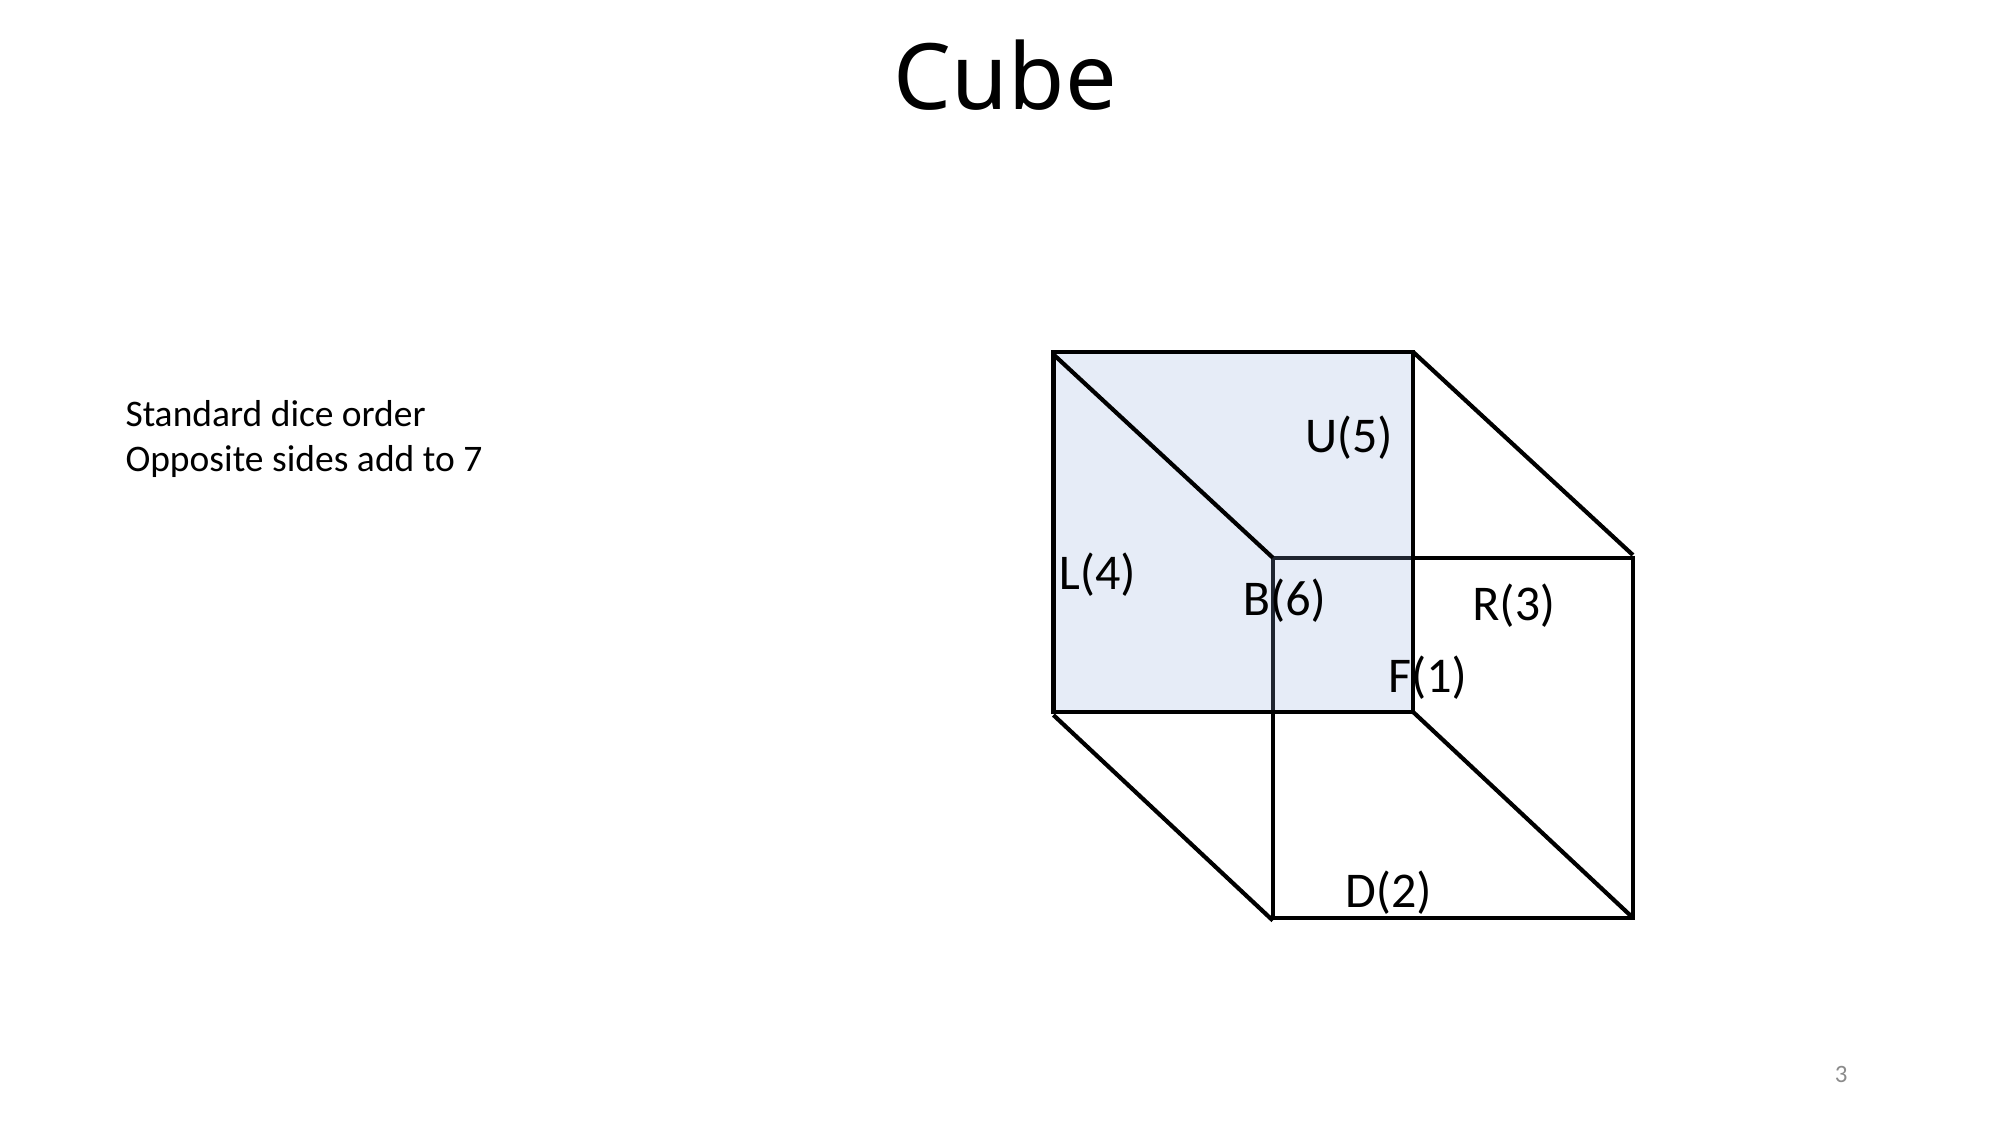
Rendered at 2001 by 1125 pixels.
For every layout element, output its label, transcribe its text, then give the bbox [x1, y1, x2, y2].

text_box [1052, 351, 1414, 557]
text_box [1413, 712, 1633, 918]
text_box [1053, 354, 1273, 558]
title Cube [37, 7, 1974, 152]
text_box F(1) [1373, 635, 1647, 711]
text_box Standard dice order Opposite sides add to 7 [110, 381, 573, 487]
slide_number 3 [1412, 1042, 1863, 1103]
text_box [1413, 352, 1633, 555]
text_box [1523, 557, 1634, 563]
text_box U(5) [1290, 394, 1413, 470]
text_box D(2) [1330, 849, 1643, 925]
text_box [1052, 607, 1414, 713]
text_box R(3) [1457, 563, 1677, 638]
text_box L(4) [1044, 531, 1264, 607]
text_box [1272, 713, 1413, 919]
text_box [1053, 715, 1273, 921]
text_box B(6) [1228, 557, 1523, 633]
